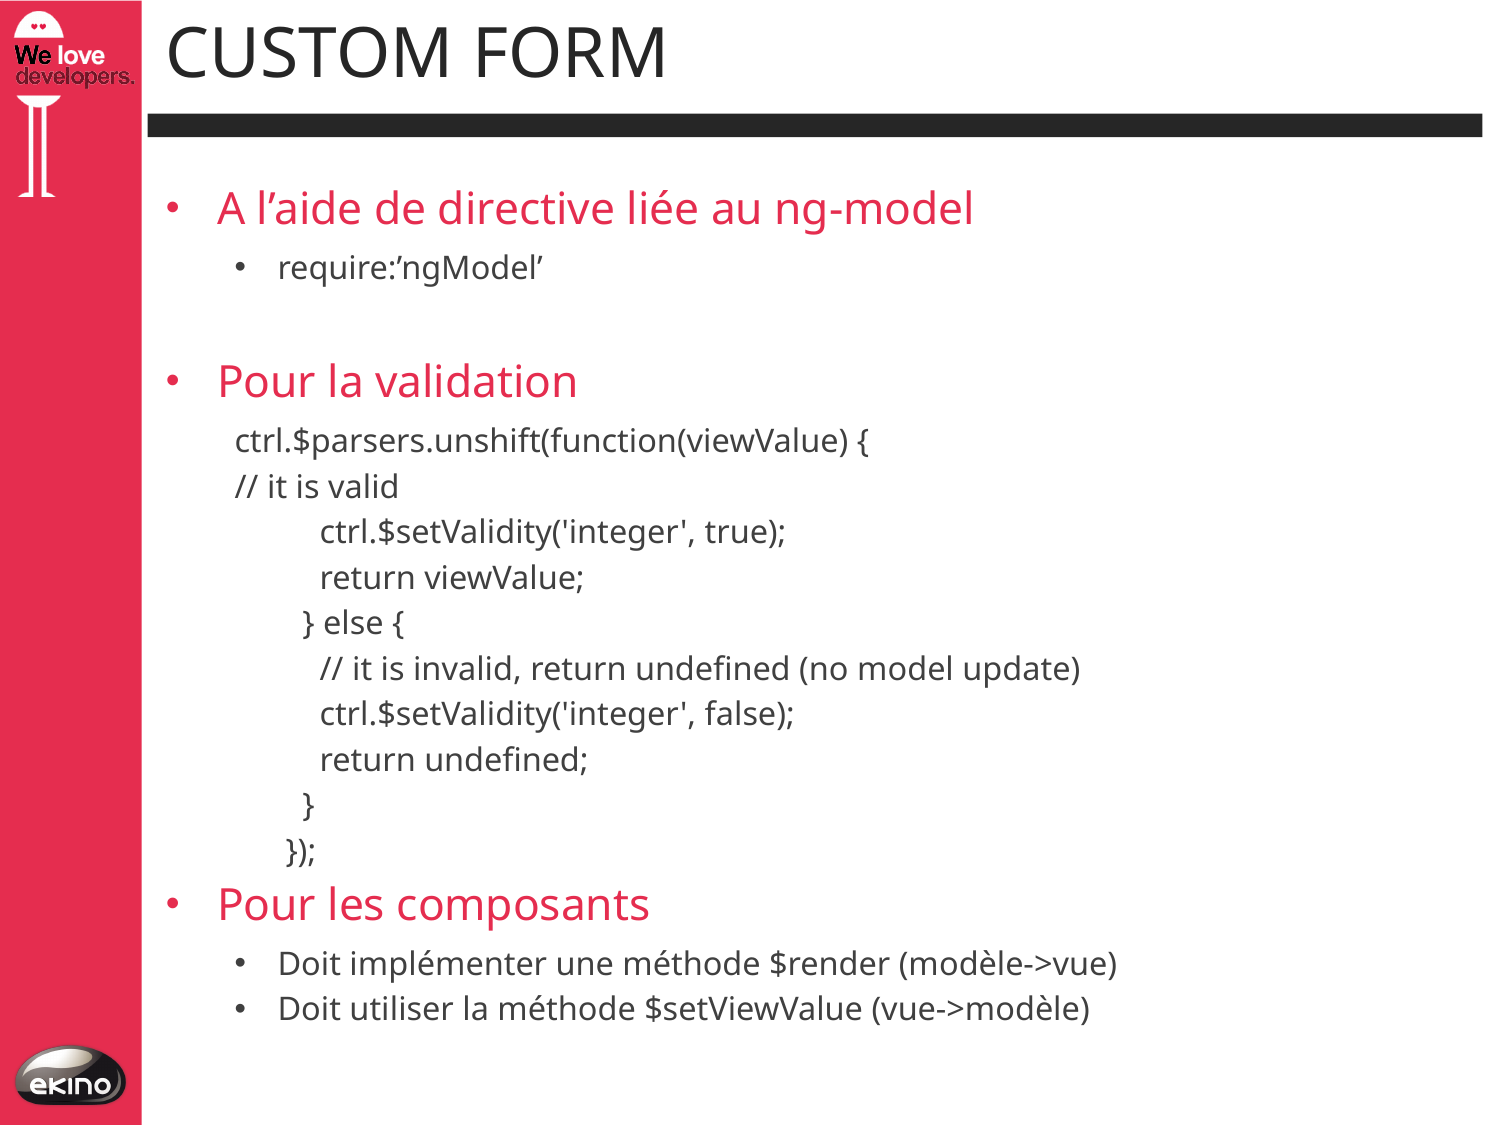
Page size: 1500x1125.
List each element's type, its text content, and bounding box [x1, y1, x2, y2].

picture [6, 1, 136, 197]
picture [11, 1041, 130, 1109]
title Custom form [151, 0, 1483, 99]
list A l’aide de directive liée au ng-model require:’ngModel’ Pour la validation ctrl.$parsers.unshift(function(viewValue) { // it is valid ctrl.$setValidity('integer', true); return viewValue; } else { // it is invalid, return undefined (no model update) ctrl.$setValidity('integer', false); return undefined; } }); Pour les composants Doit implémenter une méthode $render (modèle->vue) Doit utiliser la méthode $setViewValue (vue->modèle) [151, 172, 1483, 1043]
